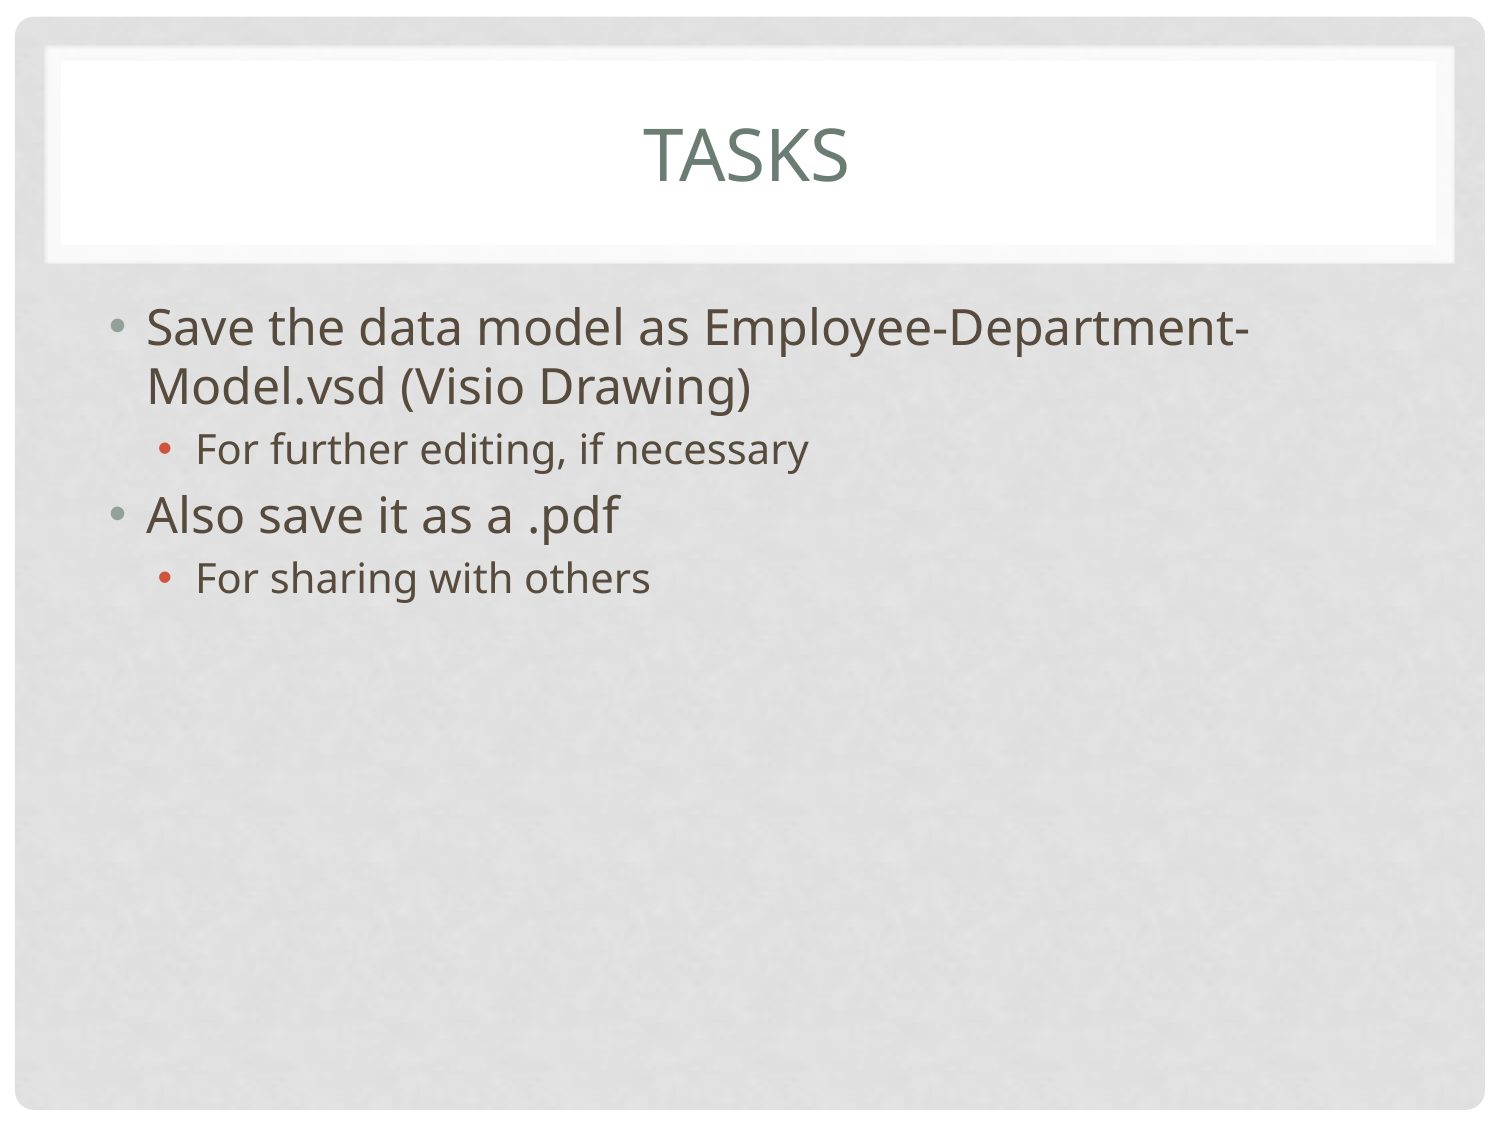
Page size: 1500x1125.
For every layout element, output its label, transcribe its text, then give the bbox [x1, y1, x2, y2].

title TASKS [69, 66, 1425, 238]
list Save the data model as Employee-Department-Model.vsd (Visio Drawing) For further editing, if necessary Also save it as a .pdf For sharing with others [75, 287, 1425, 1005]
